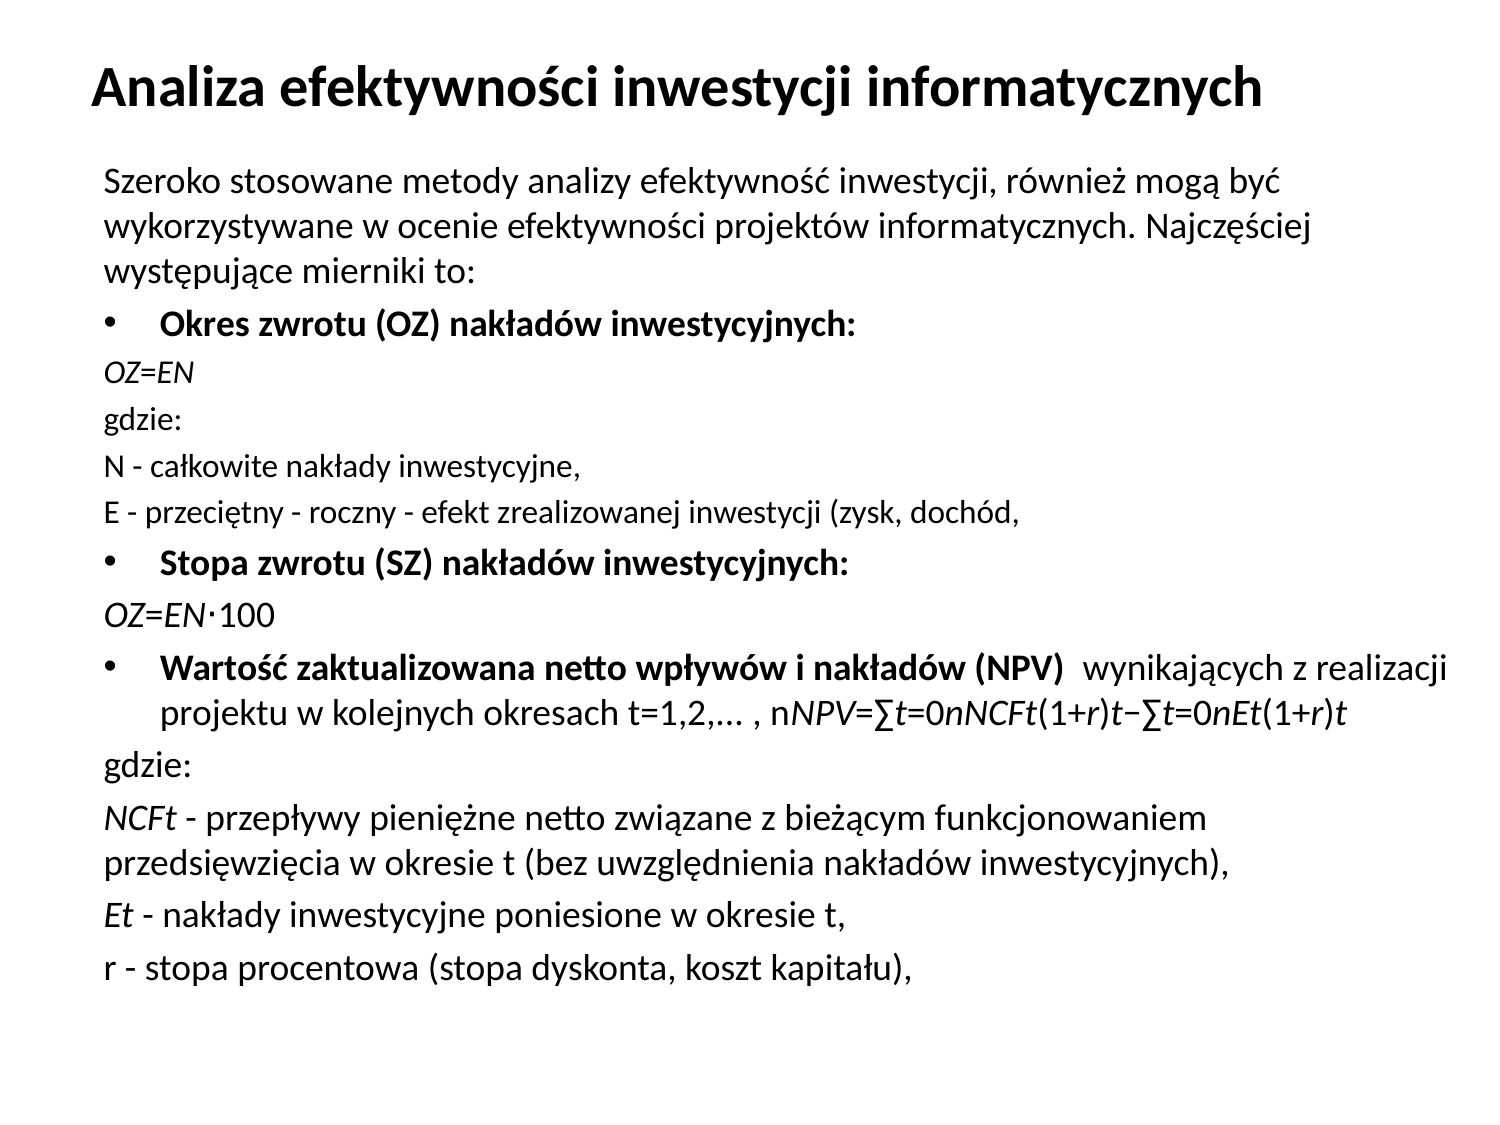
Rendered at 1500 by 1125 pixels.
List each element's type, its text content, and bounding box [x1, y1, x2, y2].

title Analiza efektywności inwestycji informatycznych [76, 30, 1427, 135]
list Szeroko stosowane metody analizy efektywność inwestycji, również mogą być wykorzystywane w ocenie efektywności projektów informatycznych. Najczęściej występujące mierniki to: Okres zwrotu (OZ) nakładów inwestycyjnych: OZ=EN gdzie: N - całkowite nakłady inwestycyjne, E - przeciętny - roczny - efekt zrealizowanej inwestycji (zysk, dochód, Stopa zwrotu (SZ) nakładów inwestycyjnych: OZ=EN⋅100 Wartość zaktualizowana netto wpływów i nakładów (NPV) wynikających z realizacji projektu w kolejnych okresach t=1,2,... , nNPV=∑t=0nNCFt(1+r)t−∑t=0nEt(1+r)t gdzie: NCFt - przepływy pieniężne netto związane z bieżącym funkcjonowaniem przedsięwzięcia w okresie t (bez uwzględnienia nakładów inwestycyjnych), Et - nakłady inwestycyjne poniesione w okresie t, r - stopa procentowa (stopa dyskonta, koszt kapitału), [88, 149, 1465, 1000]
